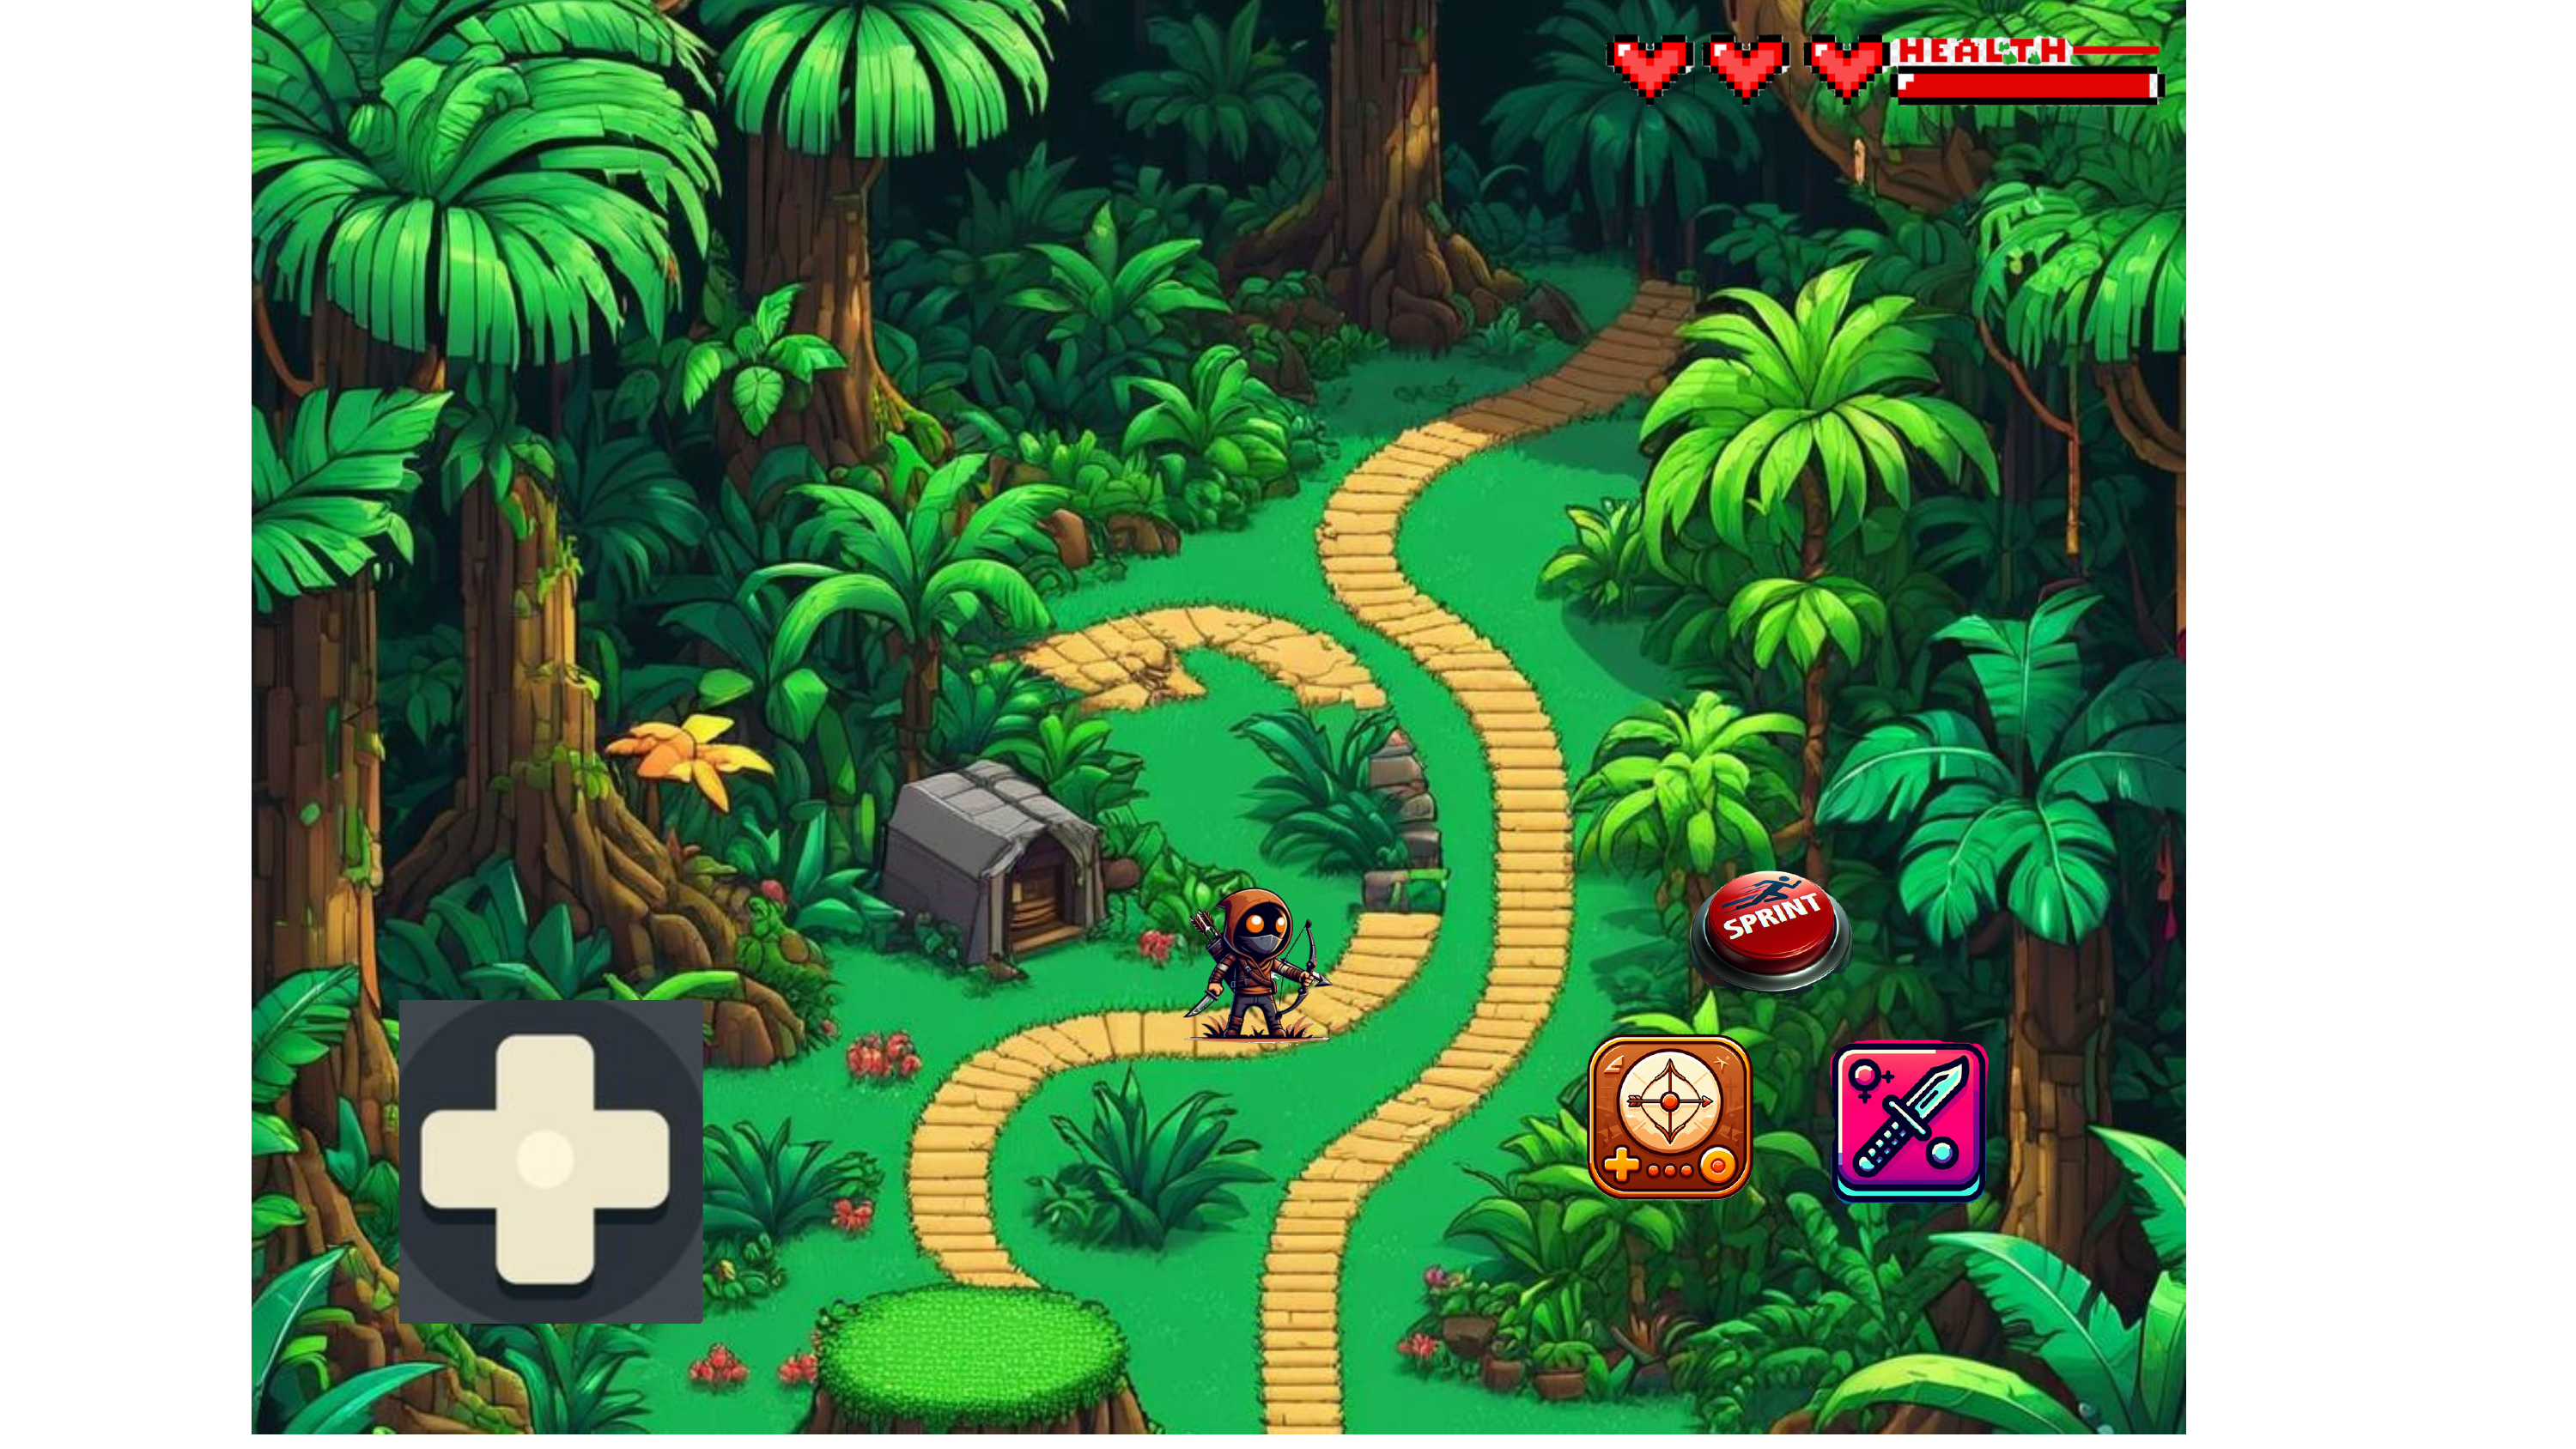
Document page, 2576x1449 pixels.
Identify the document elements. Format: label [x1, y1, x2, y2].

text_box [1764, 973, 2053, 1262]
text_box [252, 0, 2186, 1434]
text_box [1163, 871, 1367, 1076]
text_box [398, 1000, 703, 1324]
text_box [1575, 1022, 1765, 1212]
text_box [1632, 800, 1909, 1076]
text_box [1575, 0, 2199, 362]
